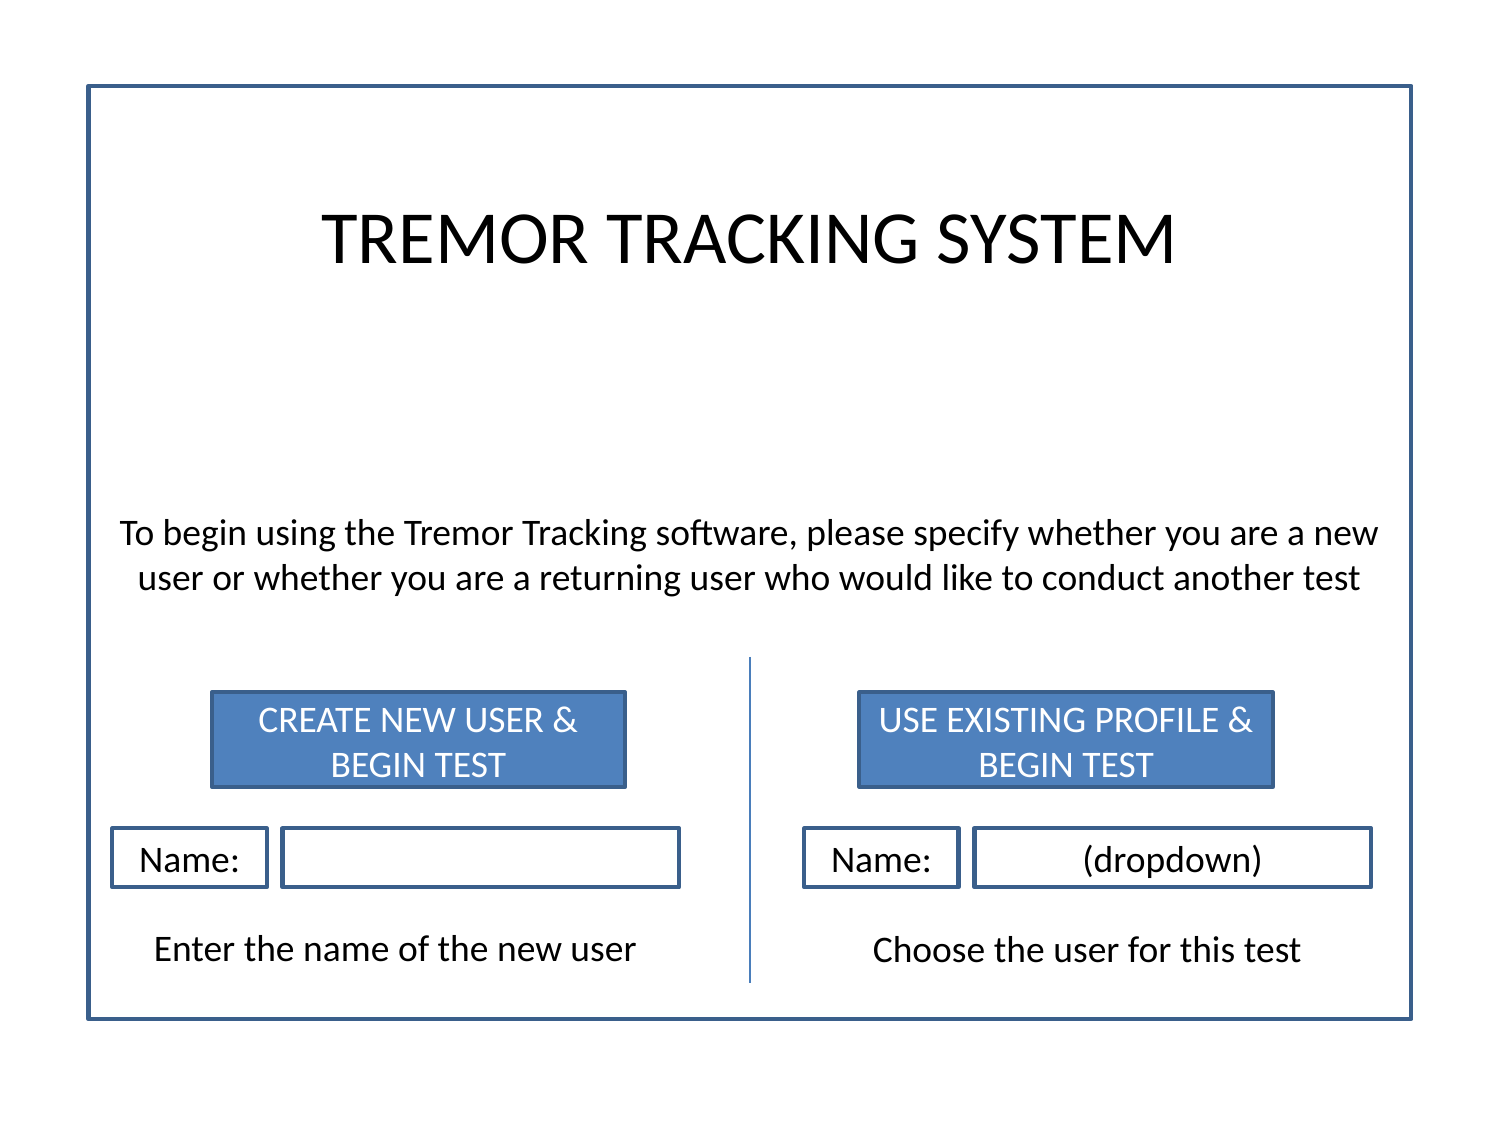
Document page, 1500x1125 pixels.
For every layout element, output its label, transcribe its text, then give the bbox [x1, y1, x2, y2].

text_box USE EXISTING PROFILE & BEGIN TEST [857, 690, 1275, 789]
text_box Name: [802, 826, 961, 889]
text_box To begin using the Tremor Tracking software, please specify whether you are a new user or whether you are a returning user who would like to conduct another test [86, 84, 1413, 1021]
text_box CREATE NEW USER & BEGIN TEST [210, 690, 627, 789]
text_box Name: [110, 826, 269, 889]
text_box Choose the user for this test [802, 910, 1373, 985]
text_box TREMOR TRACKING SYSTEM [277, 181, 1223, 286]
text_box [280, 826, 681, 889]
text_box Enter the name of the new user [110, 909, 681, 984]
text_box (dropdown) [972, 826, 1373, 889]
